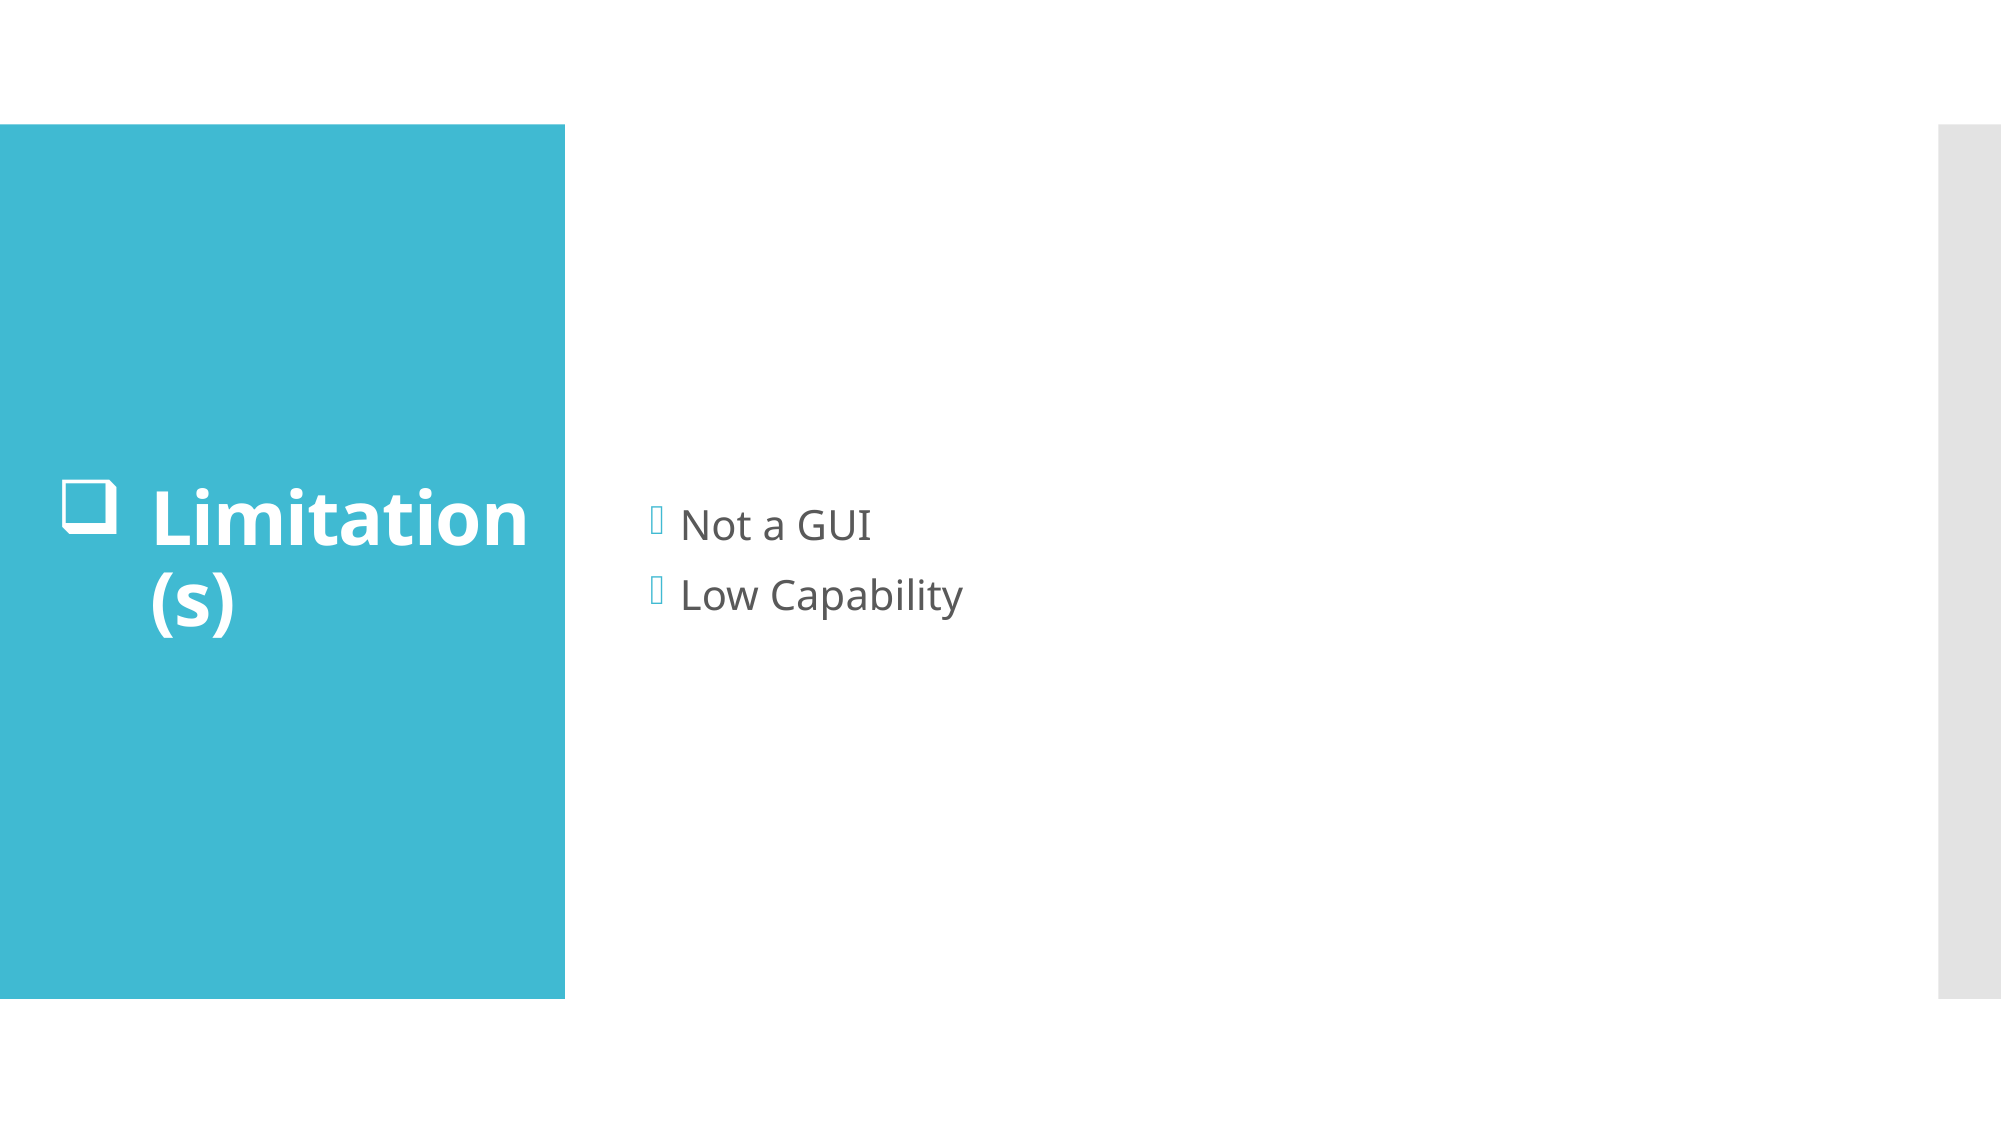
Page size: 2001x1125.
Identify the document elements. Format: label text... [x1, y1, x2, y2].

title Limitation(s) [41, 184, 566, 940]
list Not a GUI Low Capability [634, 141, 1835, 982]
